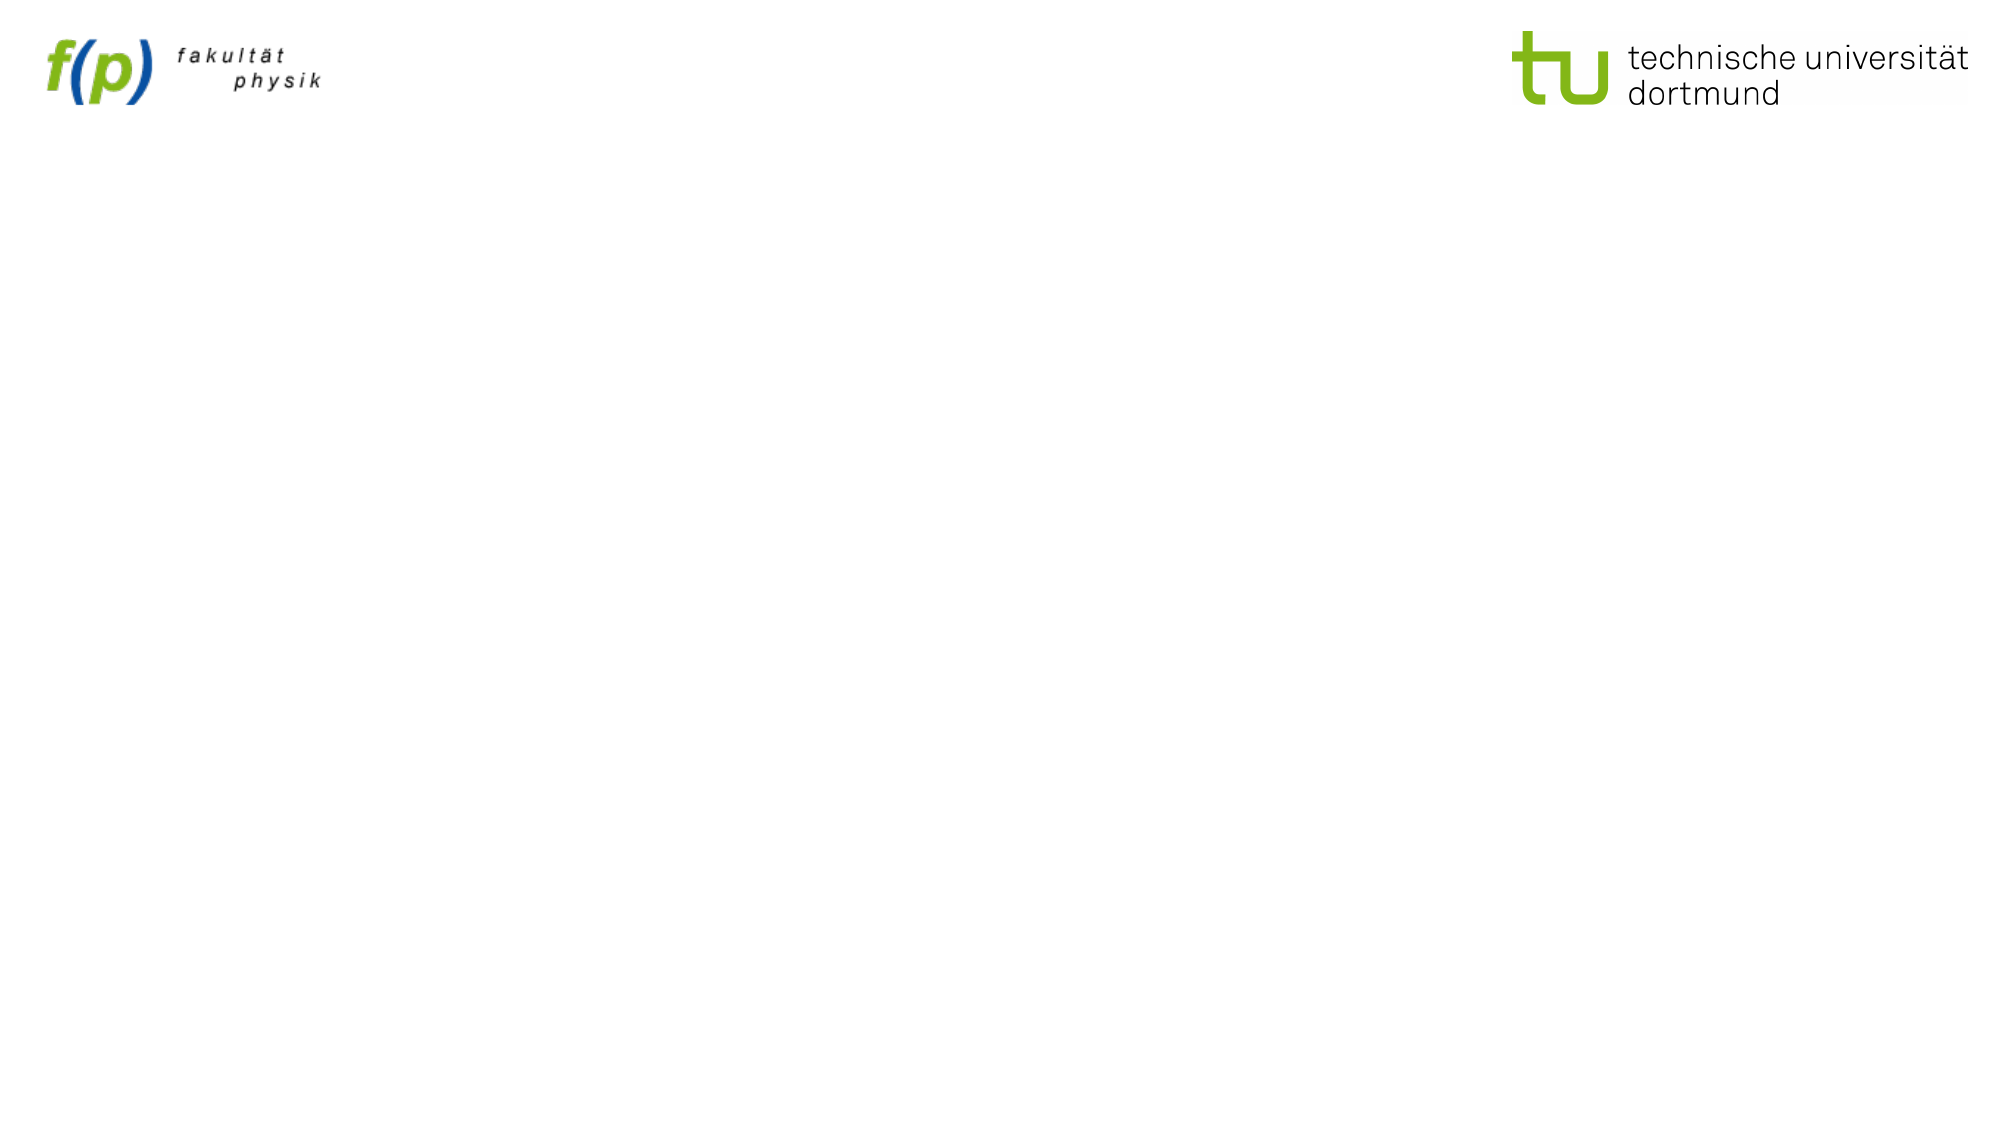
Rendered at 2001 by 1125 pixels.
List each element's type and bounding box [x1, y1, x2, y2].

picture [1512, 31, 1968, 105]
picture [32, 11, 444, 126]
